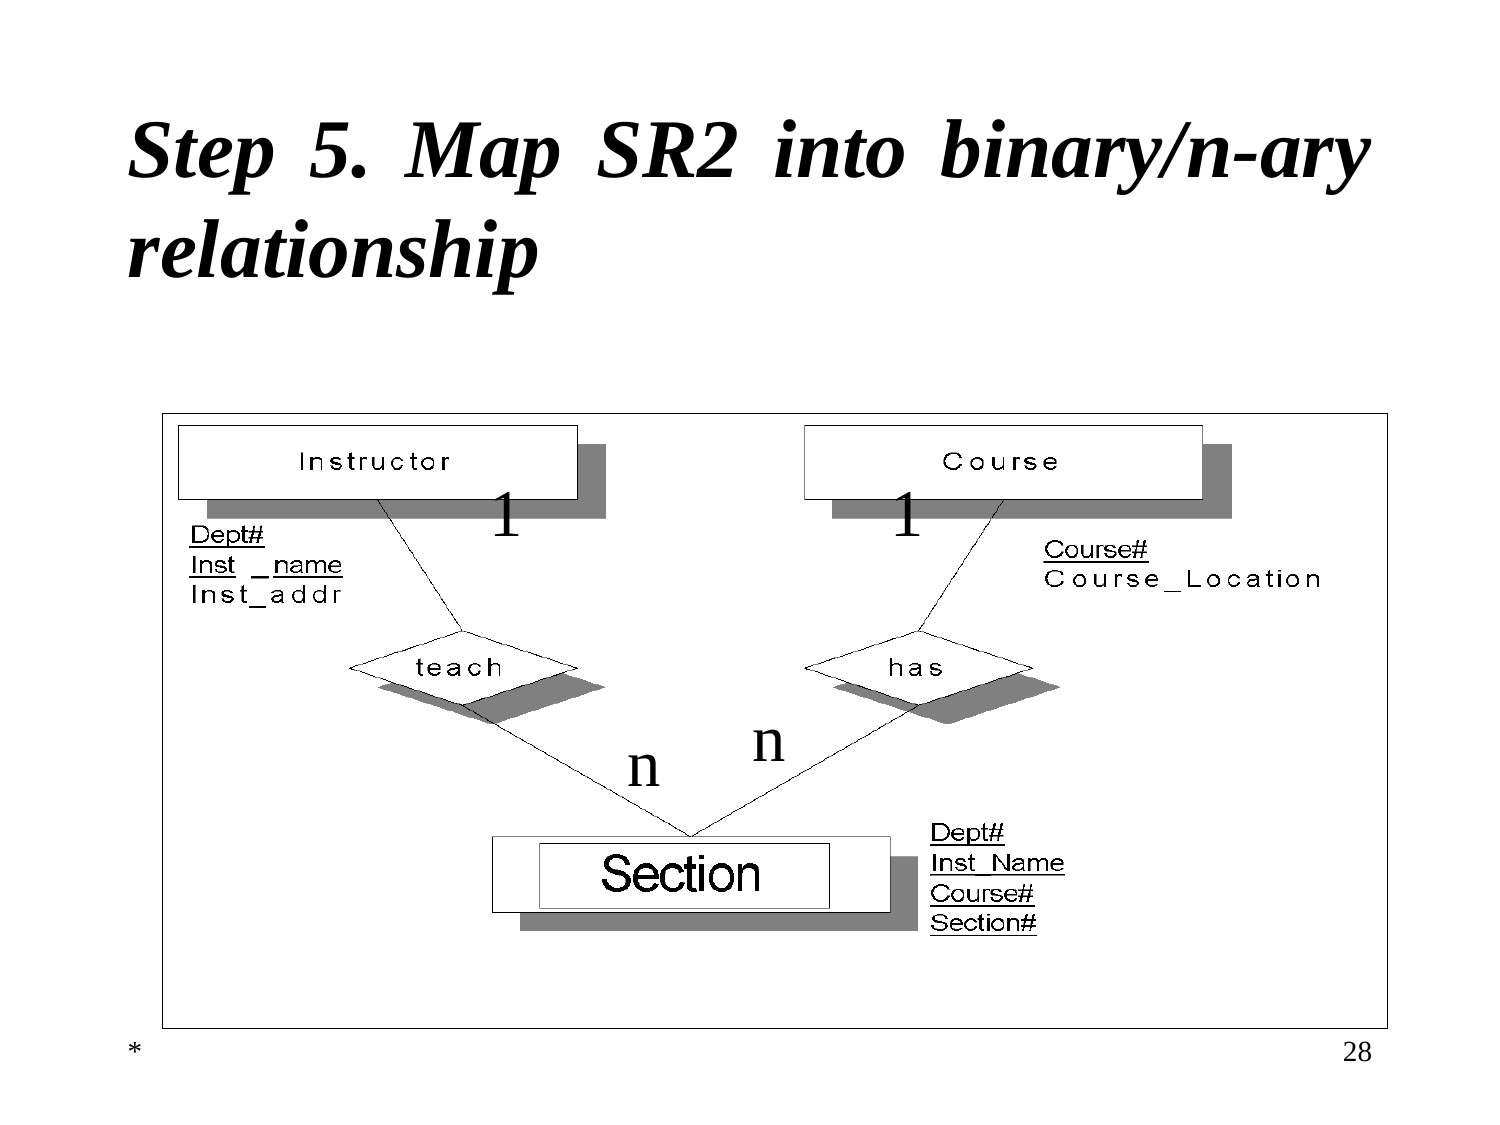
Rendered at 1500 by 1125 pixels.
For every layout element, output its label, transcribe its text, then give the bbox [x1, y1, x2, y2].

text_box ‹#› [1074, 1035, 1388, 1100]
text_box * [112, 1024, 425, 1100]
title Step 5. Map SR2 into binary/n-ary relationship [112, 99, 1388, 288]
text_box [162, 413, 1388, 1029]
